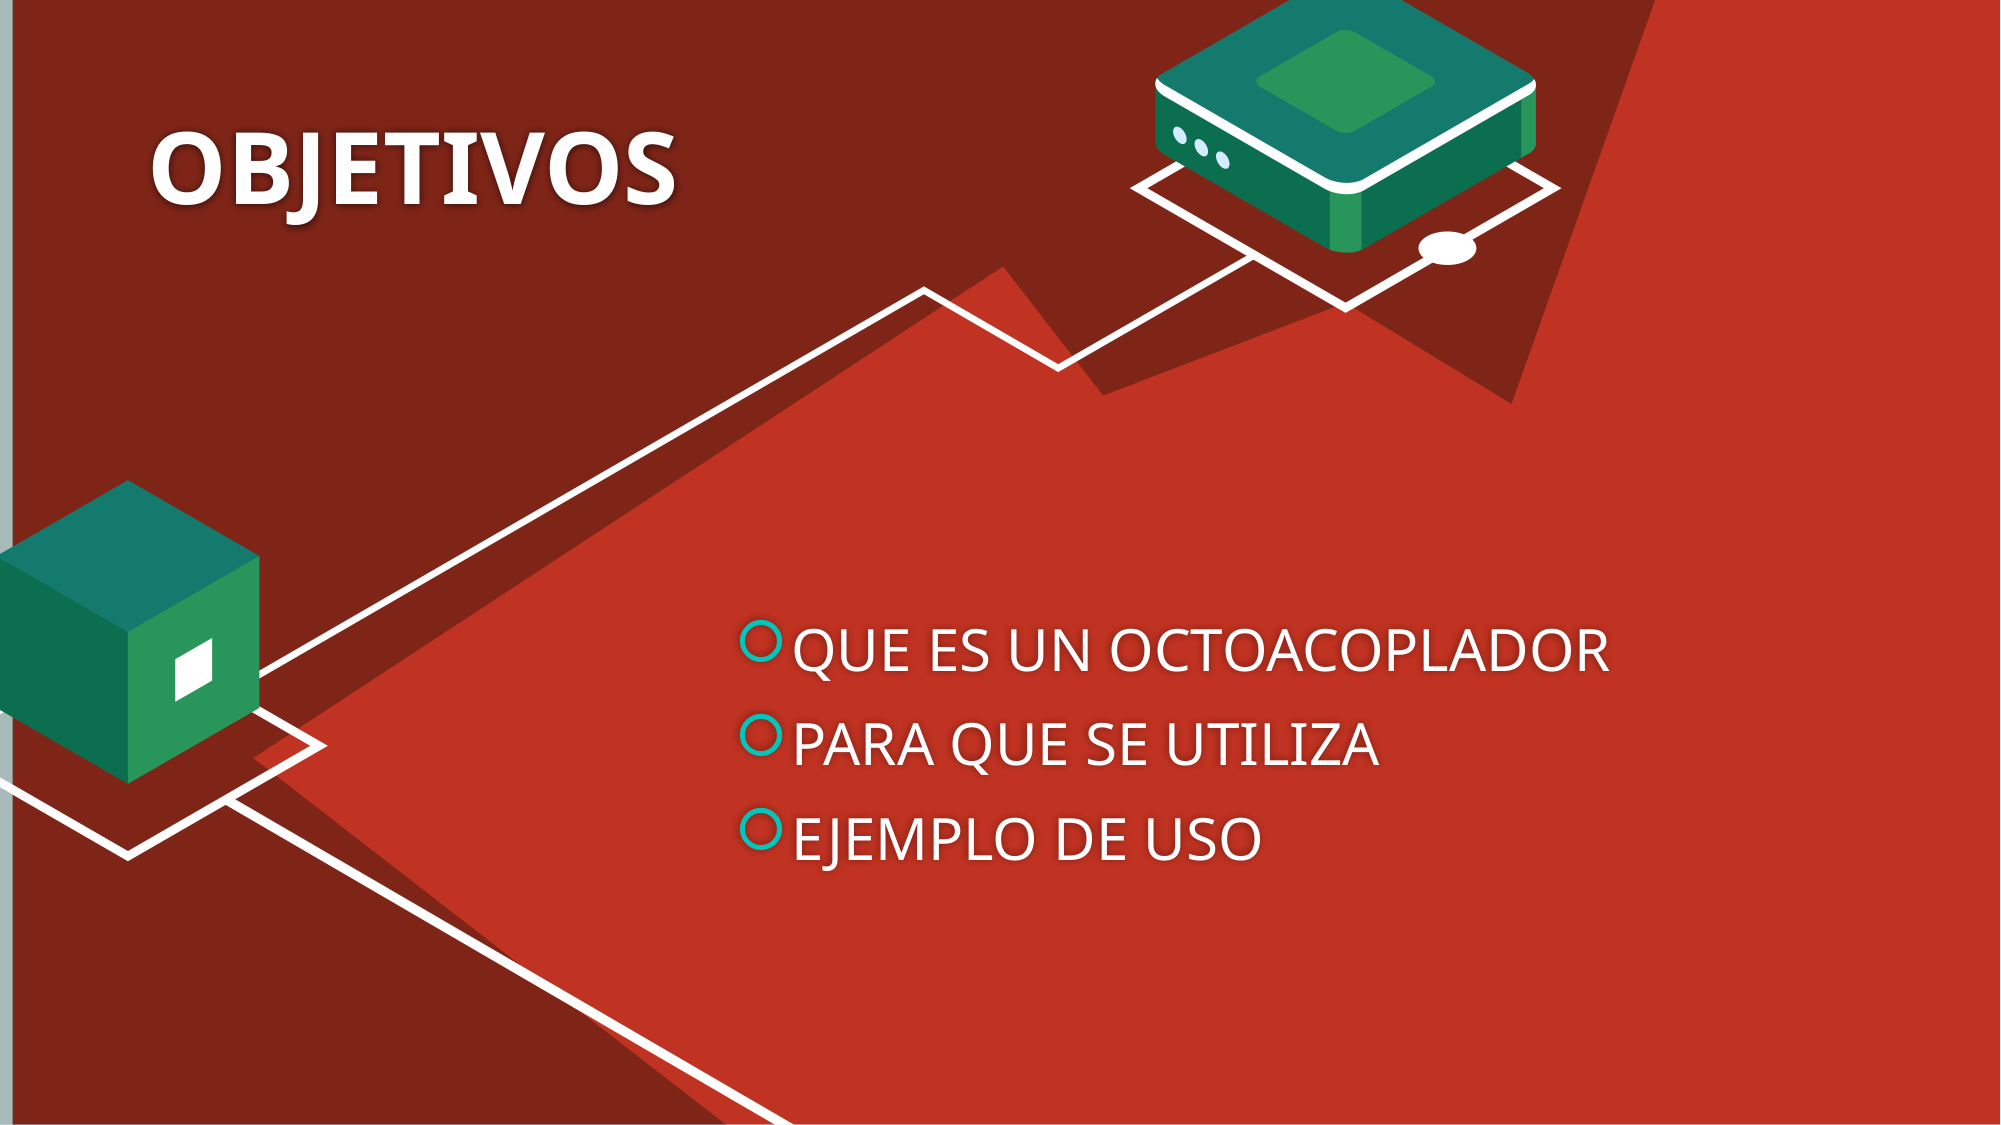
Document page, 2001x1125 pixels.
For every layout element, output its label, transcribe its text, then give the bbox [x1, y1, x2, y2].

title OBJETIVOS [132, 73, 1868, 233]
picture [0, 0, 2001, 1125]
list QUE ES UN OCTOACOPLADOR PARA QUE SE UTILIZA EJEMPLO DE USO [720, 443, 1903, 1042]
